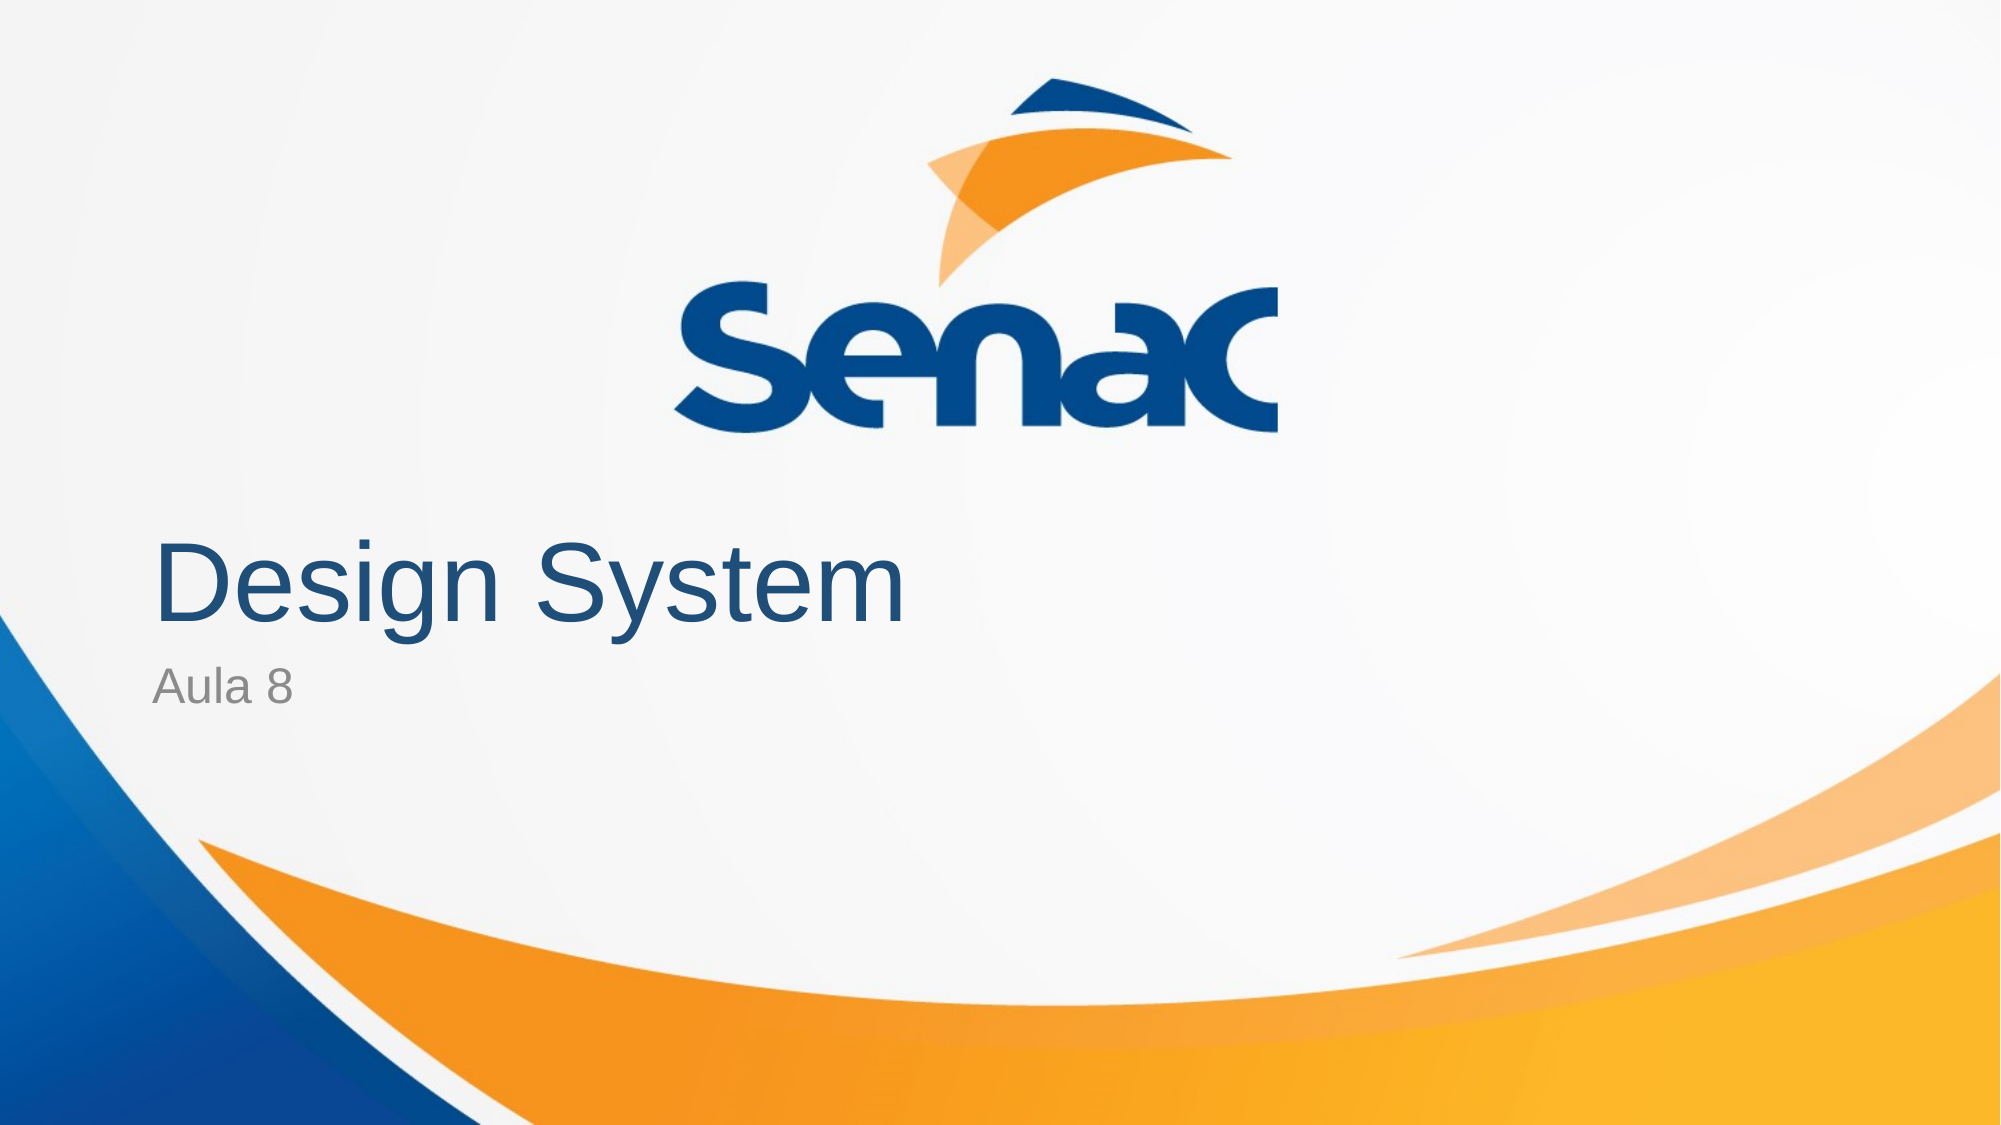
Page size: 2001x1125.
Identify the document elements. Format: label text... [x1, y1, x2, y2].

picture [0, 0, 2001, 1125]
title Design System [137, 84, 1863, 653]
list Aula 8 [137, 653, 1863, 803]
